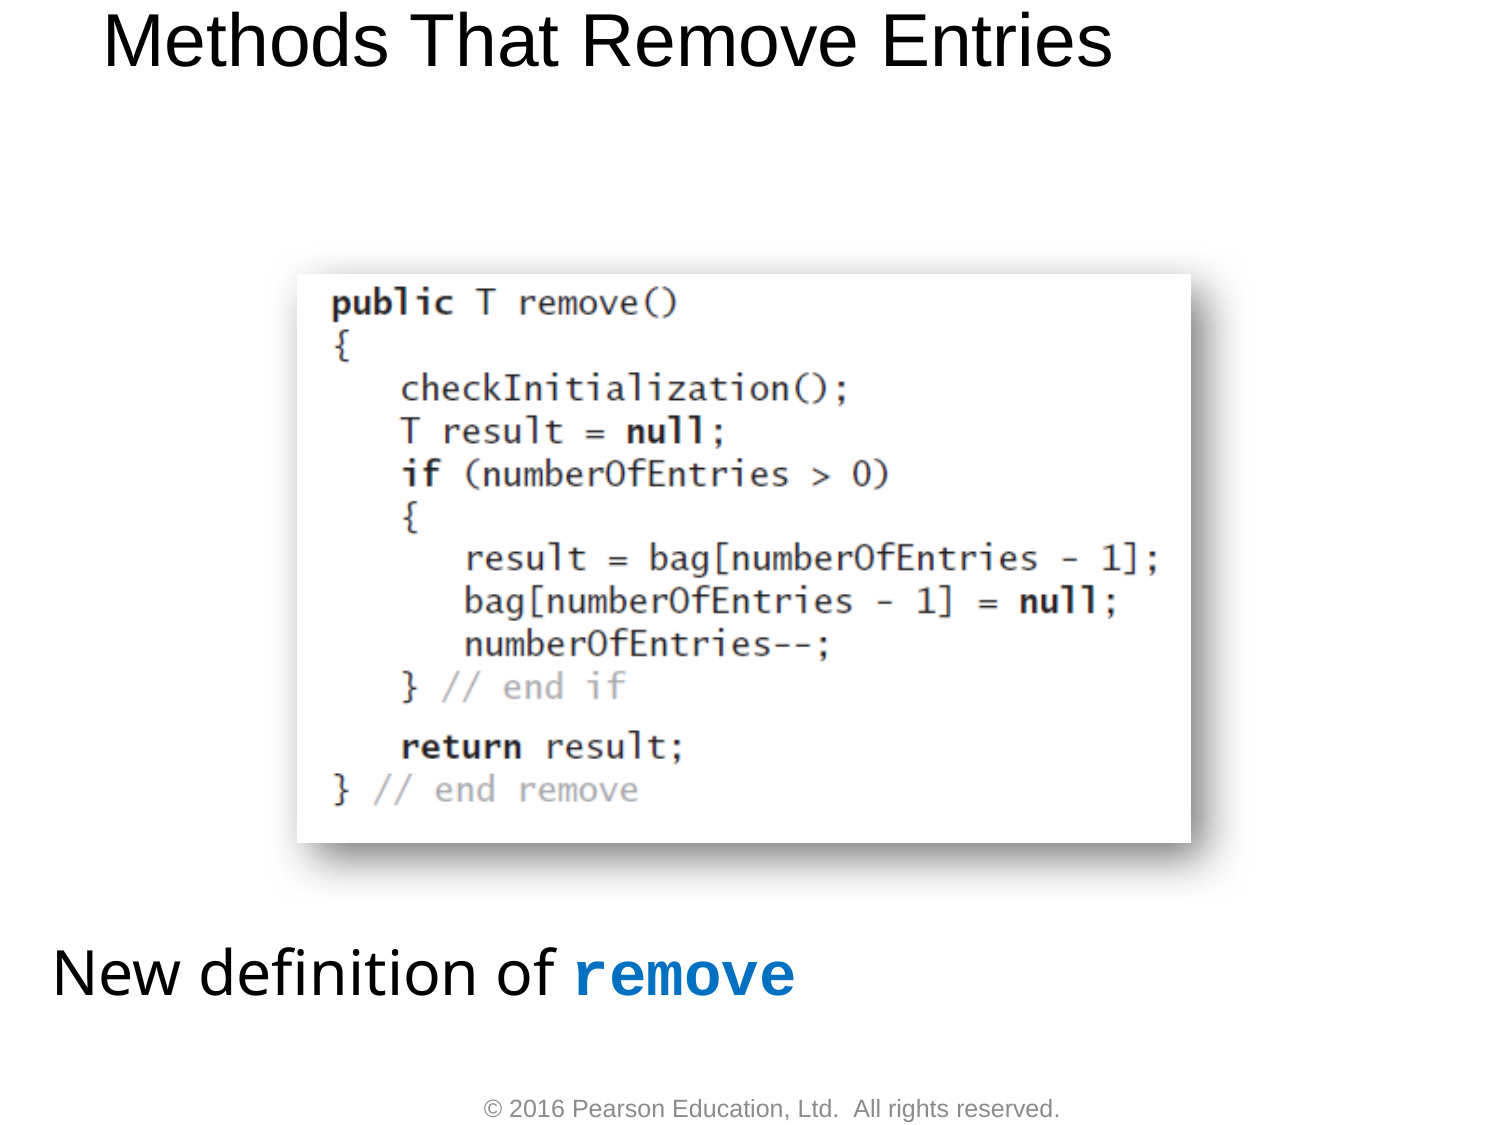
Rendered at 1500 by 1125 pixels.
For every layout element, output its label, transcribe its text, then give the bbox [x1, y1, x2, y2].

text_box © 2016 Pearson Education, Ltd. All rights reserved. [112, 1077, 1434, 1125]
title Methods That Remove Entries [87, 22, 1413, 73]
picture [297, 274, 1192, 843]
list New definition of remove [36, 925, 1466, 1097]
